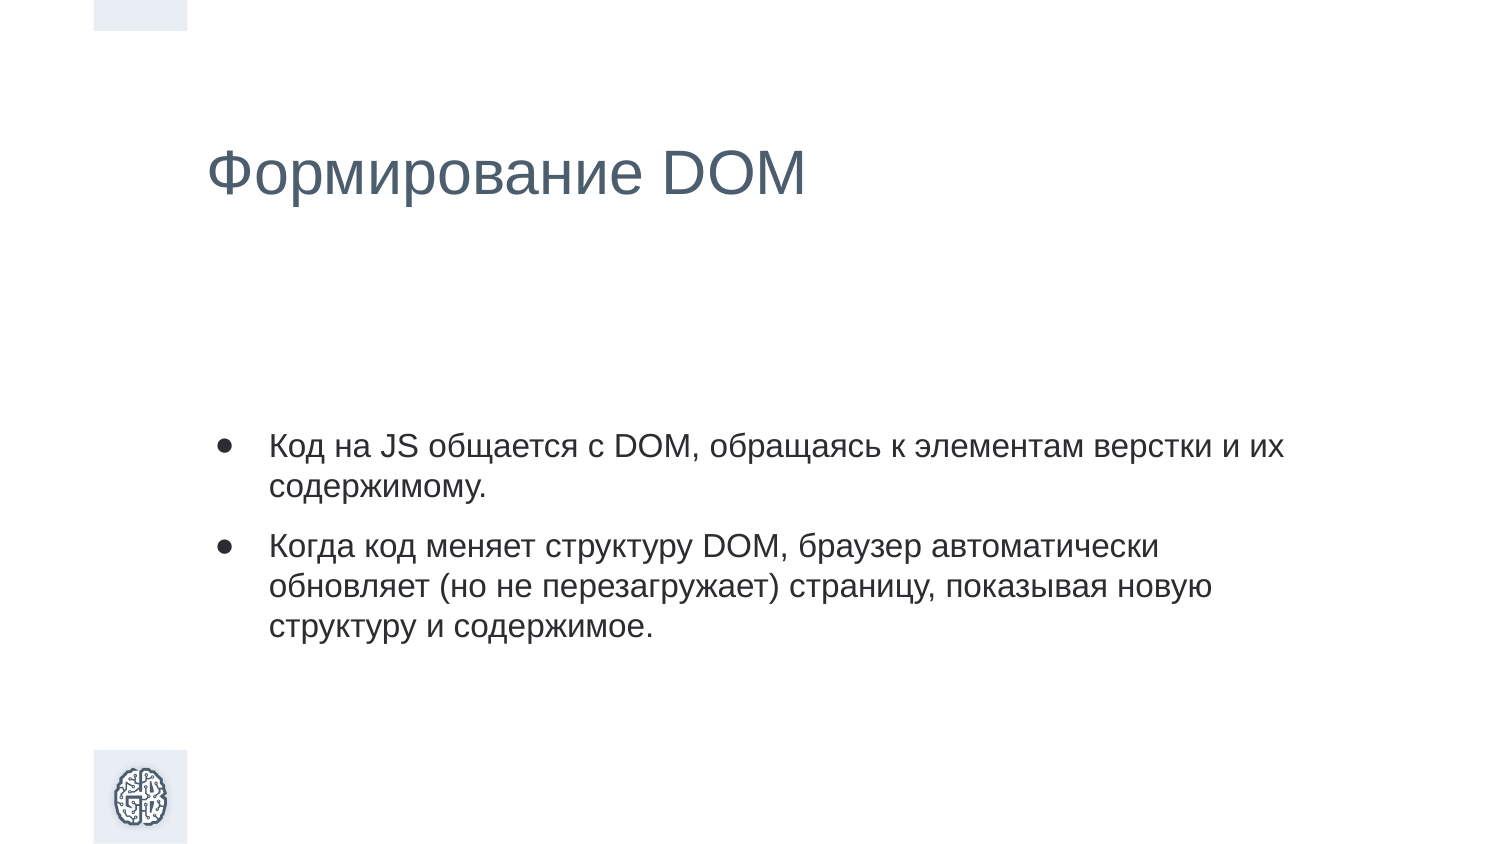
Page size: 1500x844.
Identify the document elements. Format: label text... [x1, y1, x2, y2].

picture [106, 760, 175, 834]
text_box Код на JS общается с DOM, обращаясь к элементам верстки и их содержимому. Когда код меняет структуру DOM, браузер автоматически обновляет (но не перезагружает) страницу, показывая новую структуру и содержимое. [186, 400, 1311, 668]
title Формирование DOM [186, 94, 1311, 244]
